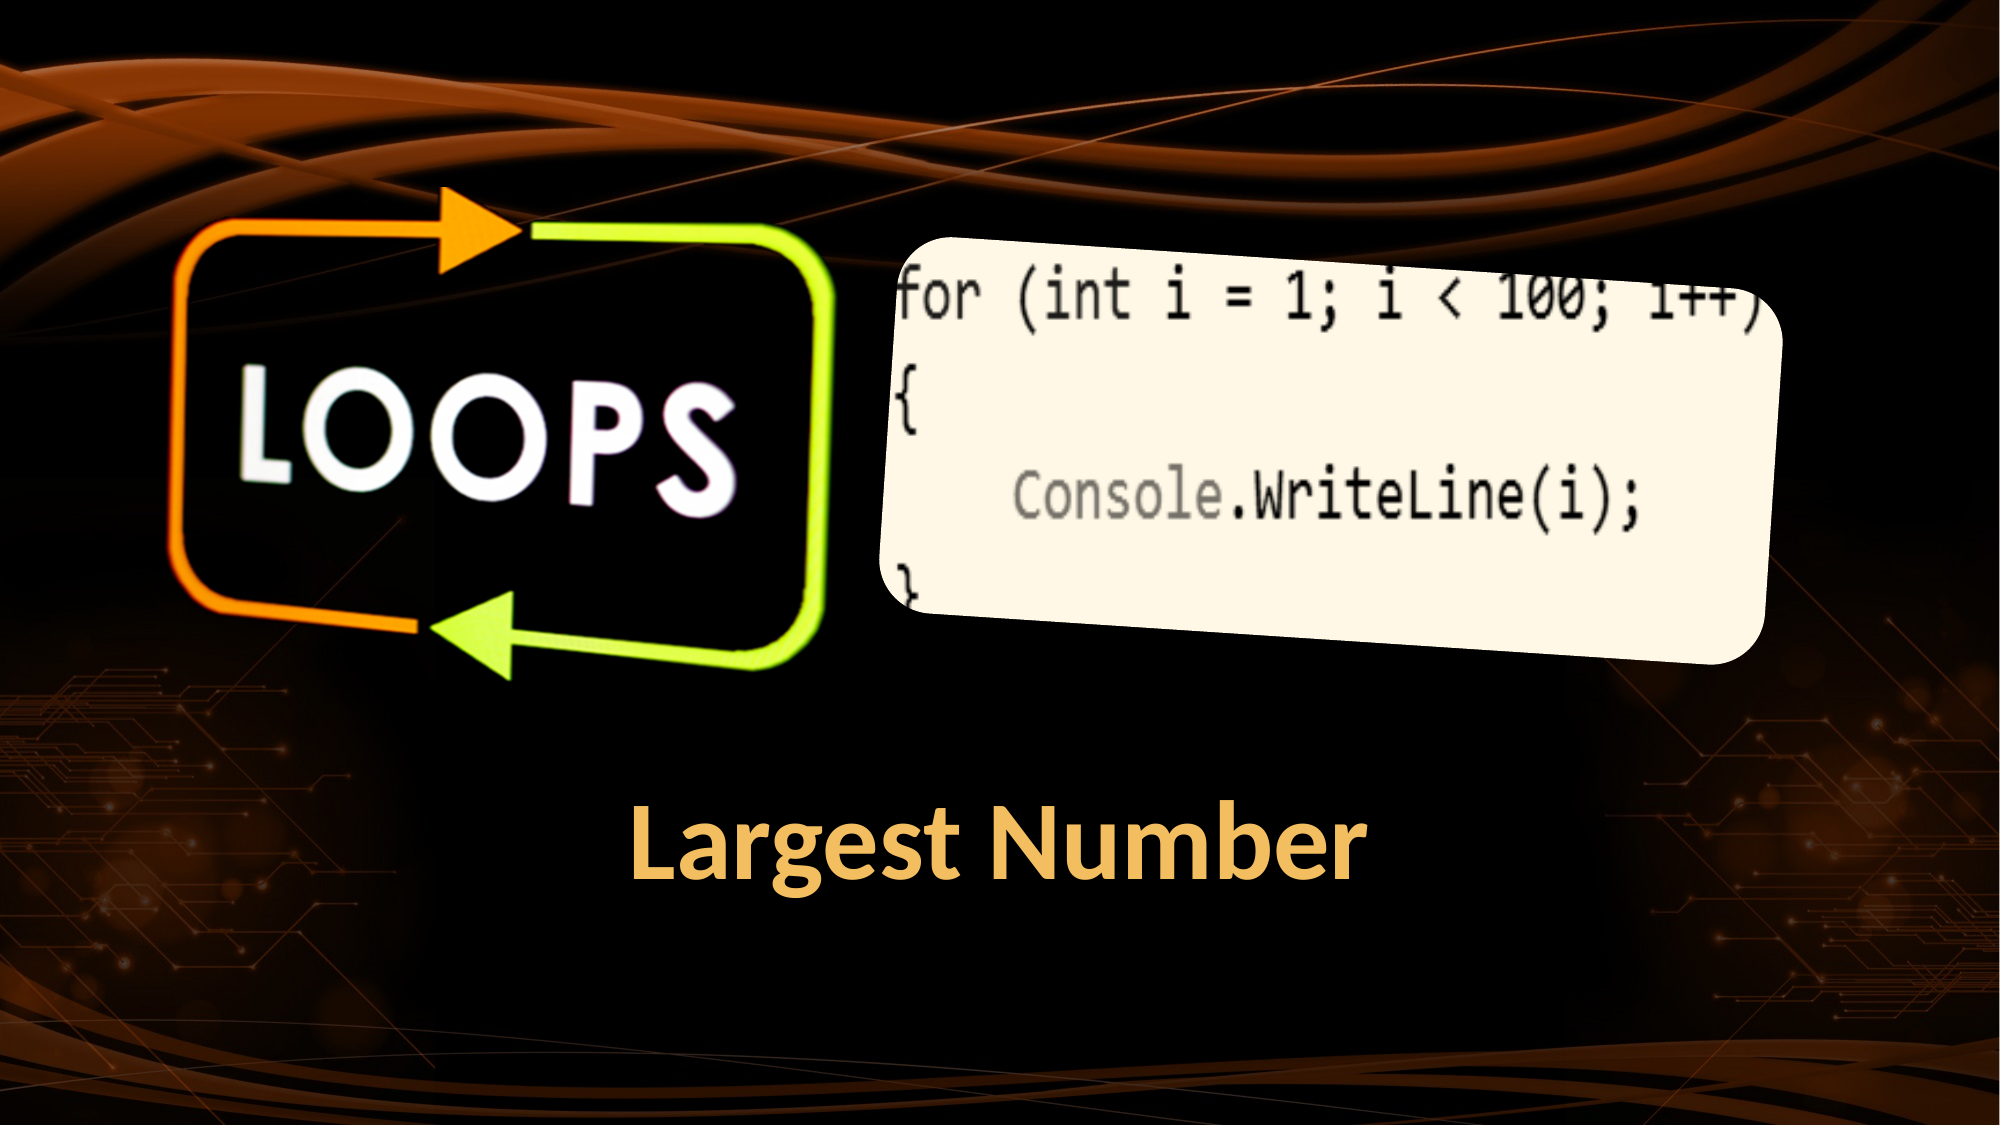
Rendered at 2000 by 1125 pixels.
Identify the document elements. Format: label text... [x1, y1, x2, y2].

picture [0, 0, 2000, 1125]
title Largest Number [149, 774, 1850, 910]
